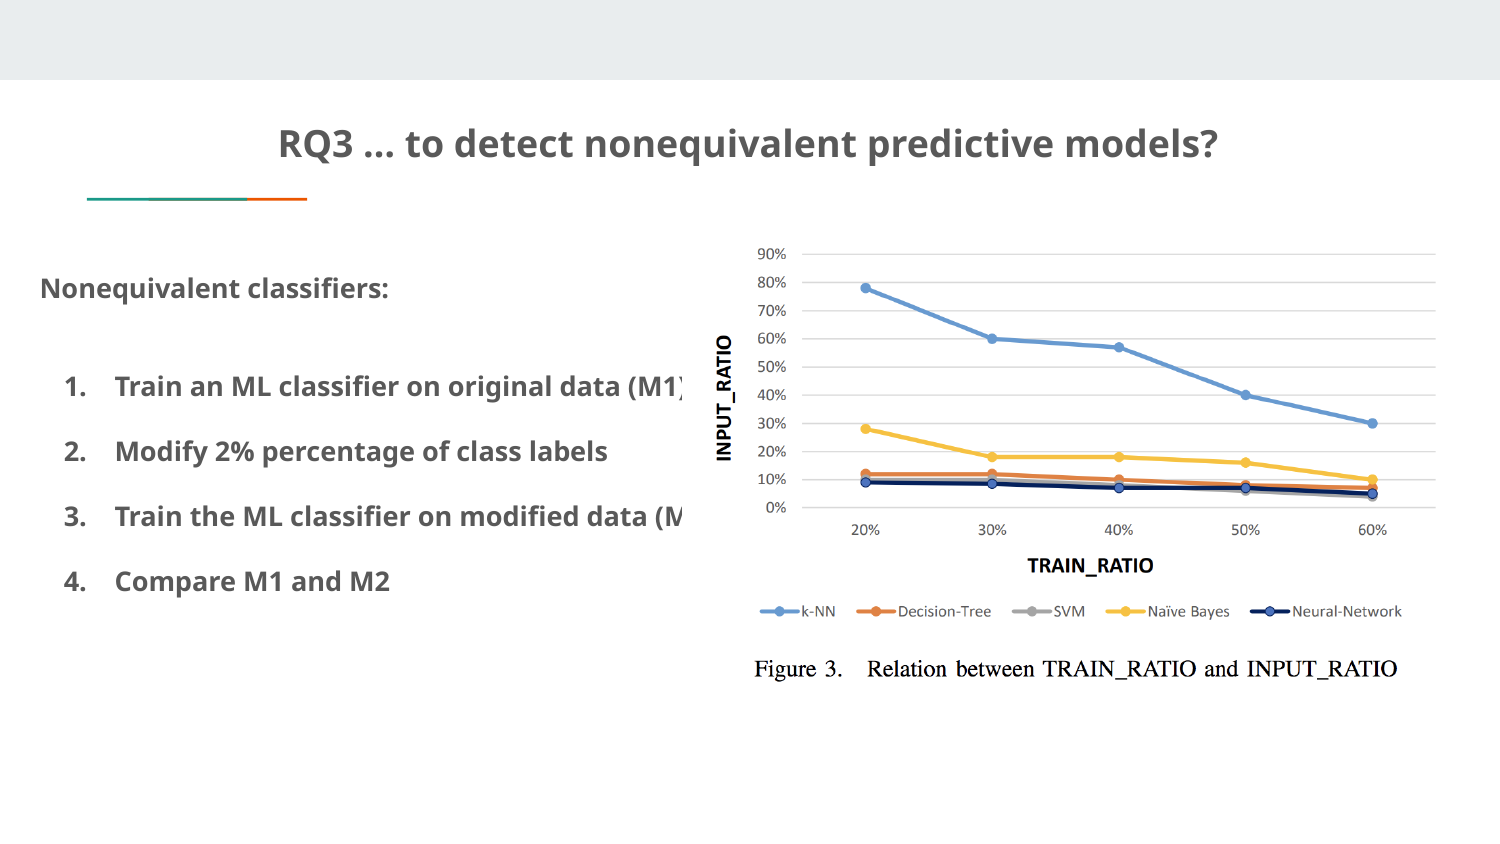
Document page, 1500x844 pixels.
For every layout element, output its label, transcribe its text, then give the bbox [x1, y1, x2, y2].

list Nonequivalent classifiers: Train an ML classifier on original data (M1) Modify 2% percentage of class labels Train the ML classifier on modified data (M2) Compare M1 and M2 [24, 185, 1439, 817]
picture [681, 220, 1460, 716]
title RQ3 … to detect nonequivalent predictive models? [117, 98, 1380, 185]
